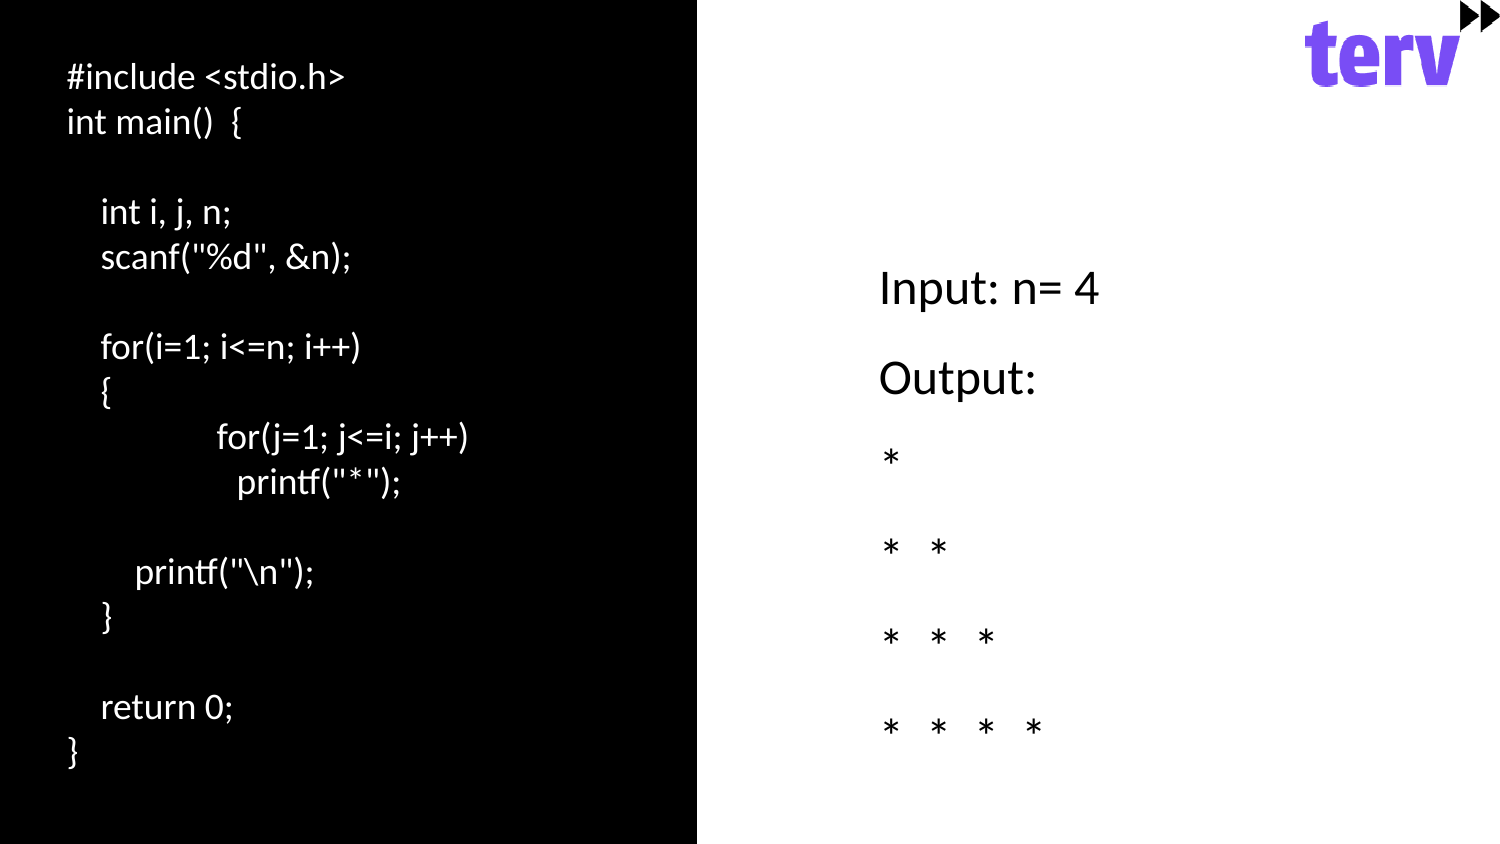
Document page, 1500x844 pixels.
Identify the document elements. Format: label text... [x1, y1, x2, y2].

text_box Input: n= 4 Output: * * * * * * * * * * [864, 216, 1243, 772]
text_box #include <stdio.h> int main() { int i, j, n; scanf("%d", &n); for(i=1; i<=n; i++) { for(j=1; j<=i; j++) printf("*"); printf("\n"); } return 0; } [51, 0, 712, 780]
text_box [0, 0, 697, 844]
picture [1305, 0, 1500, 87]
